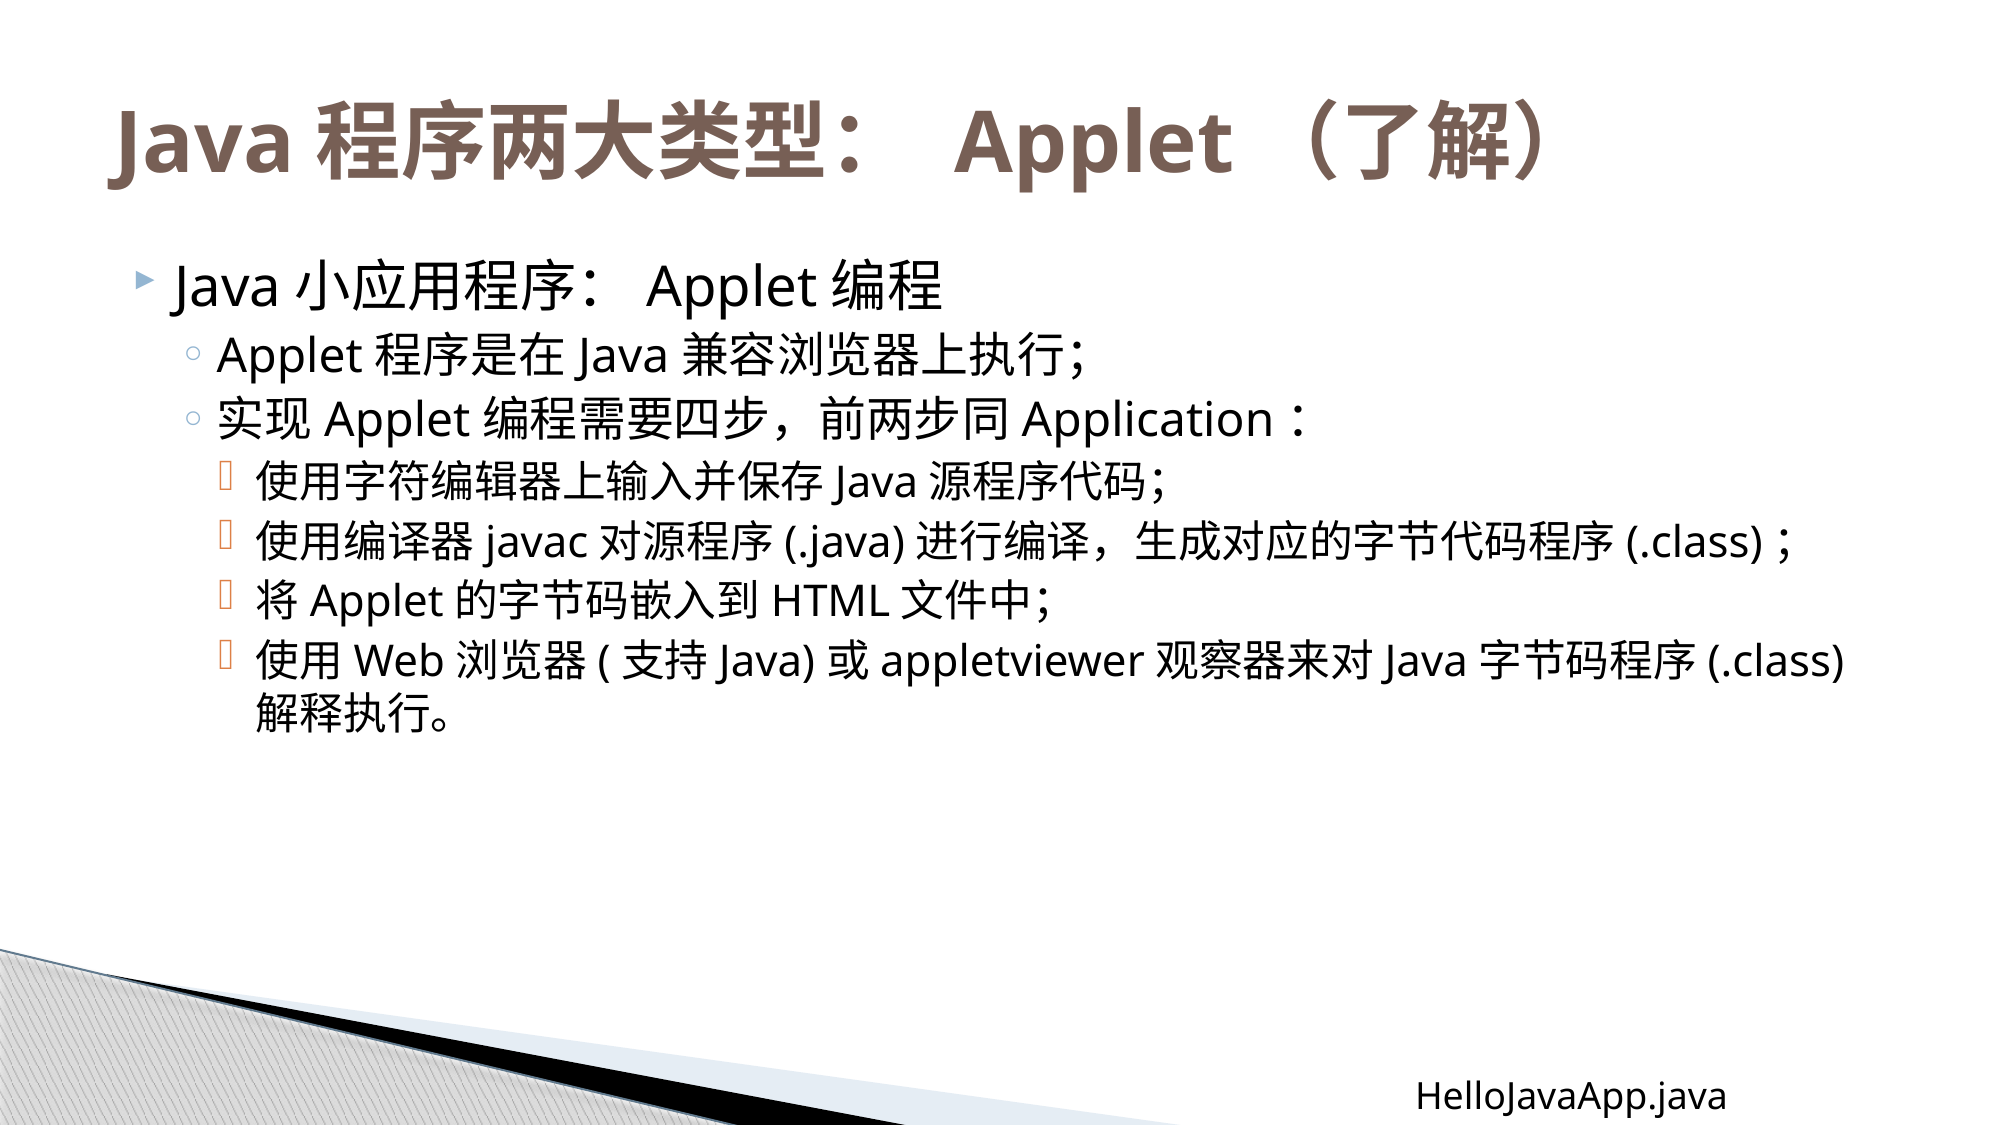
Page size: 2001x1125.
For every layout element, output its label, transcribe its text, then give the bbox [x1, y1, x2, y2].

title Java程序两大类型： Applet（了解） [99, 45, 1900, 233]
list Java小应用程序：Applet编程 Applet程序是在Java兼容浏览器上执行； 实现Applet编程需要四步，前两步同Application： 使用字符编辑器上输入并保存Java源程序代码； 使用编译器javac对源程序(.java)进行编译，生成对应的字节代码程序(.class)； 将Applet的字节码嵌入到HTML文件中； 使用Web浏览器(支持Java)或appletviewer观察器来对Java字节码程序(.class)解释执行。 [99, 243, 1900, 986]
text_box HelloJavaApp.java [1400, 1064, 1744, 1125]
